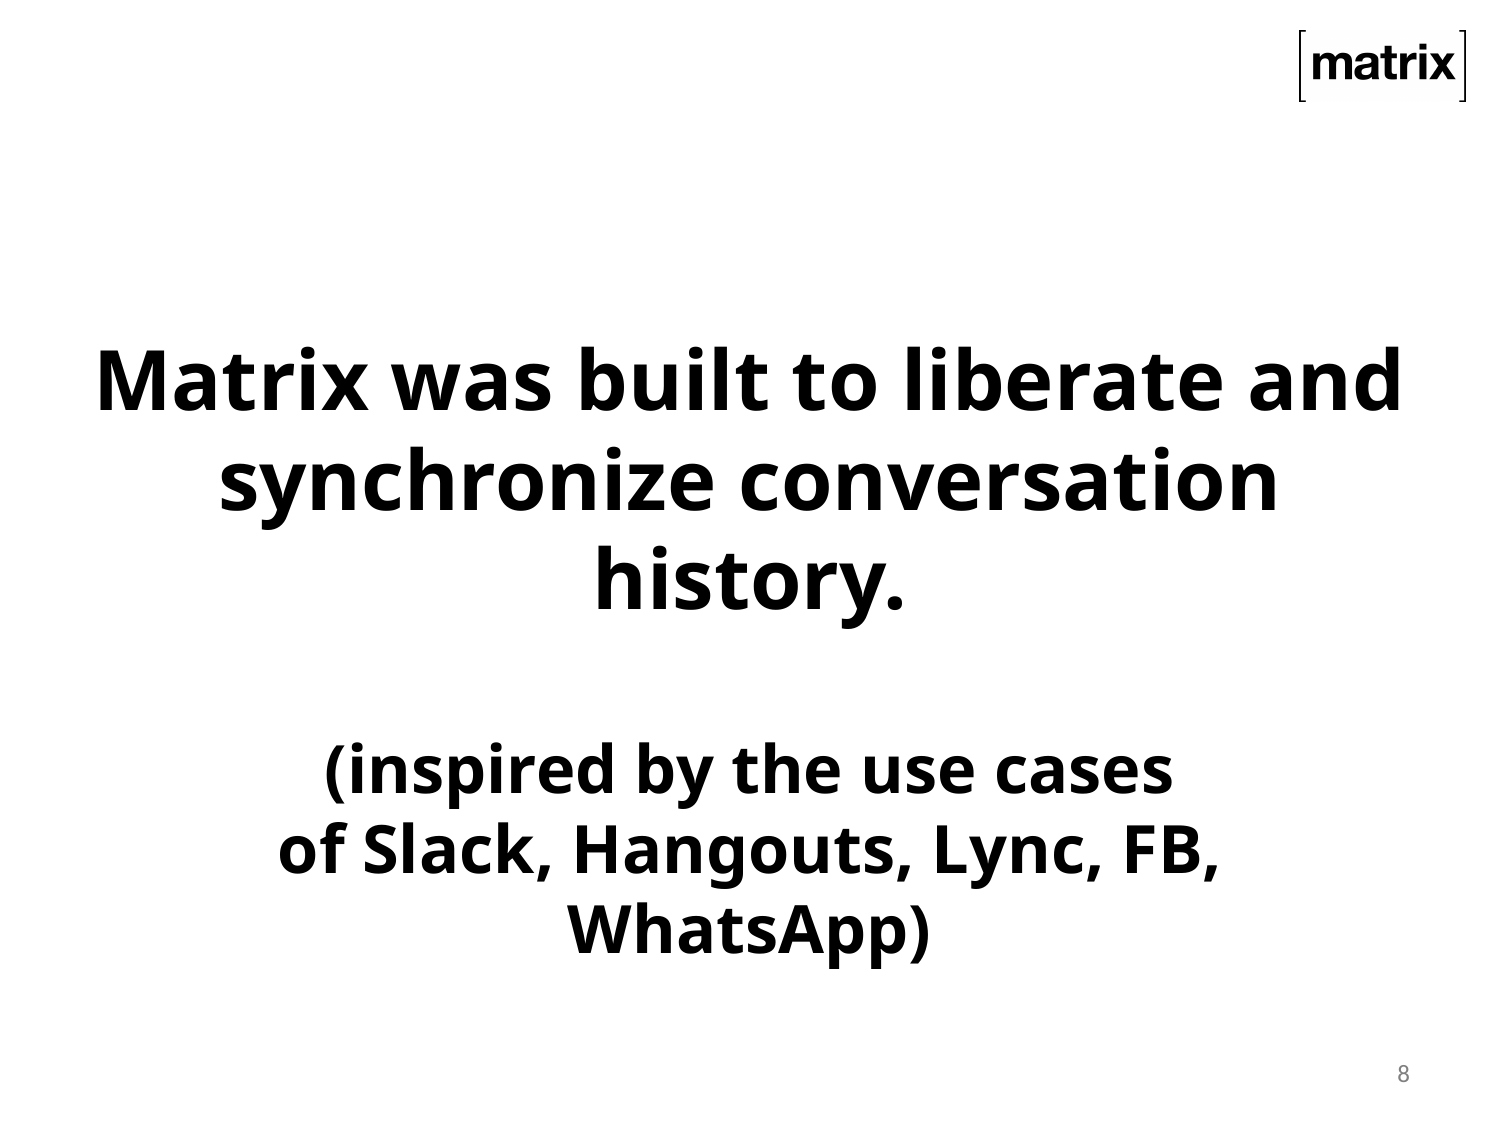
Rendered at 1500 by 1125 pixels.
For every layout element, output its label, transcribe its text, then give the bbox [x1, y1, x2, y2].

picture [1299, 30, 1466, 102]
slide_number 8 [1074, 1042, 1425, 1103]
title Matrix was built to liberate and synchronize conversation history. (inspired by the use cases of Slack, Hangouts, Lync, FB, WhatsApp) [75, 319, 1425, 900]
